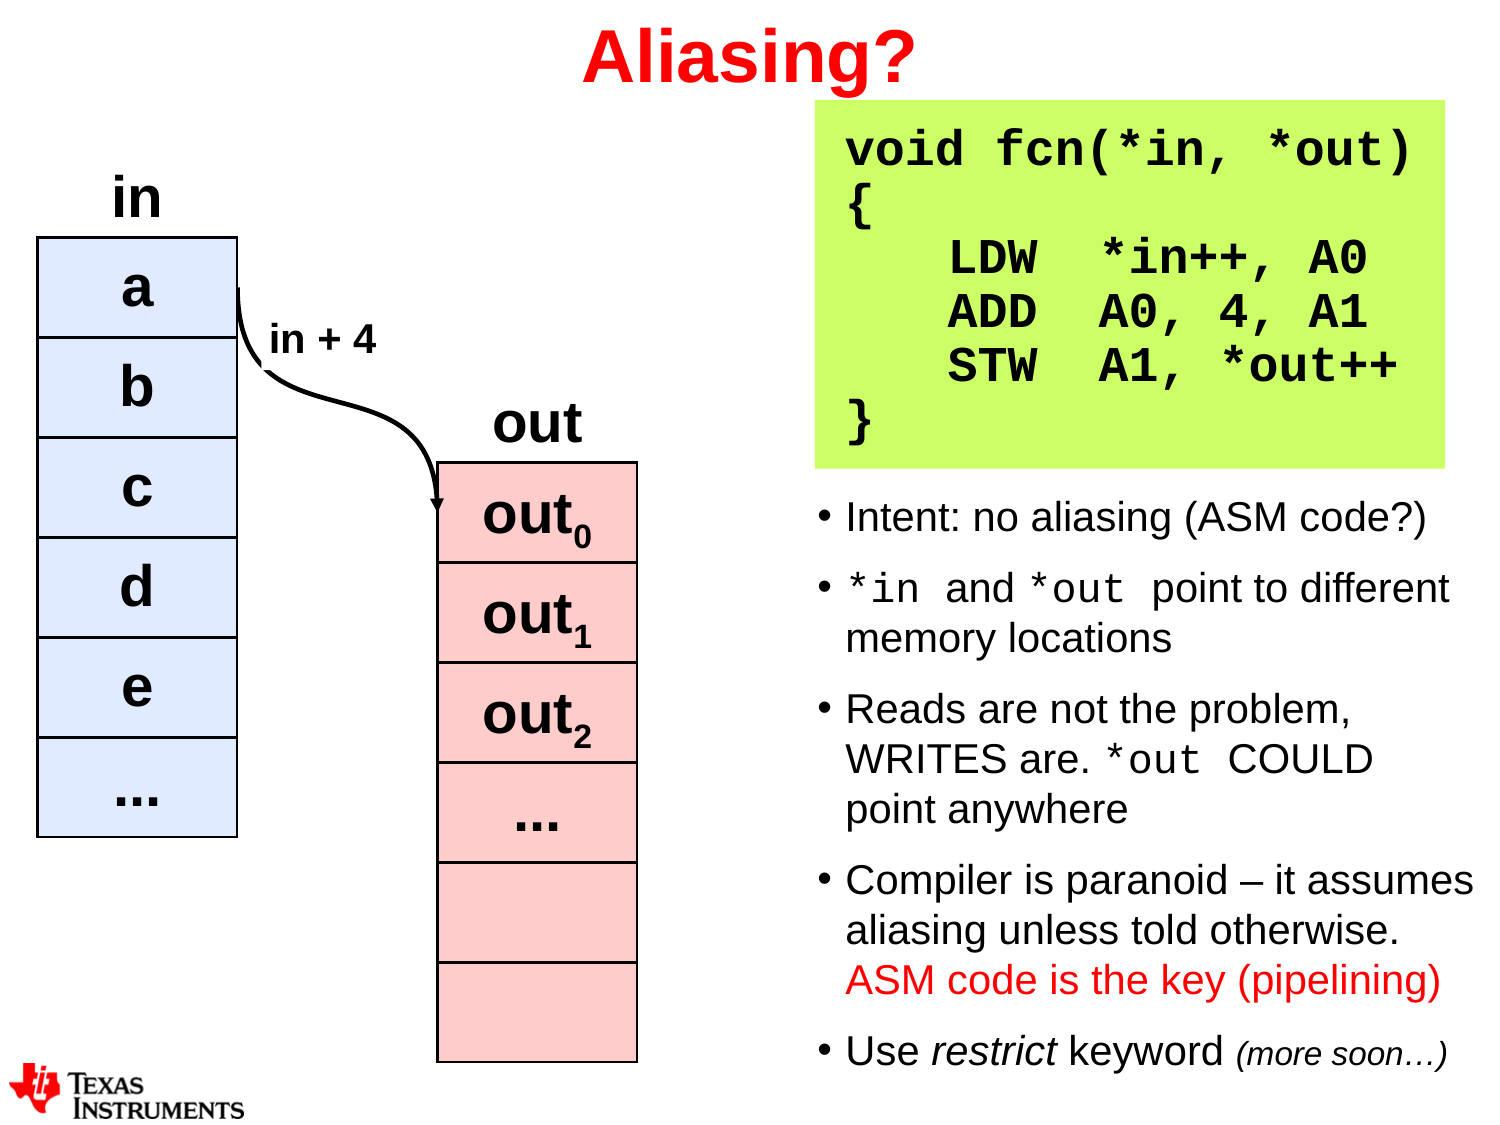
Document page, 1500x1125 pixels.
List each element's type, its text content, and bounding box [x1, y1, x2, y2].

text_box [237, 287, 438, 513]
text_box out0 [437, 474, 638, 562]
text_box e [37, 637, 238, 737]
text_box out2 [437, 662, 638, 762]
text_box in [37, 148, 238, 249]
text_box a [37, 249, 238, 337]
text_box [437, 862, 638, 962]
text_box out1 [437, 562, 638, 662]
picture [8, 1062, 245, 1120]
text_box d [37, 537, 238, 637]
text_box out [441, 373, 638, 474]
text_box Intent: no aliasing (ASM code?) *in and *out point to different memory locations Reads are not the problem, WRITES are. *out COULD point anywhere Compiler is paranoid – it assumes aliasing unless told otherwise. ASM code is the key (pipelining) Use restrict keyword (more soon…) [802, 482, 1490, 1082]
text_box c [37, 437, 238, 537]
text_box [437, 962, 638, 1063]
text_box ... [37, 737, 238, 838]
title Aliasing? [0, 0, 1500, 122]
text_box void fcn(*in, *out) { LDW *in++, A0 ADD A0, 4, A1 STW A1, *out++ } [814, 99, 1446, 469]
text_box b [37, 337, 232, 437]
text_box ... [437, 762, 638, 862]
